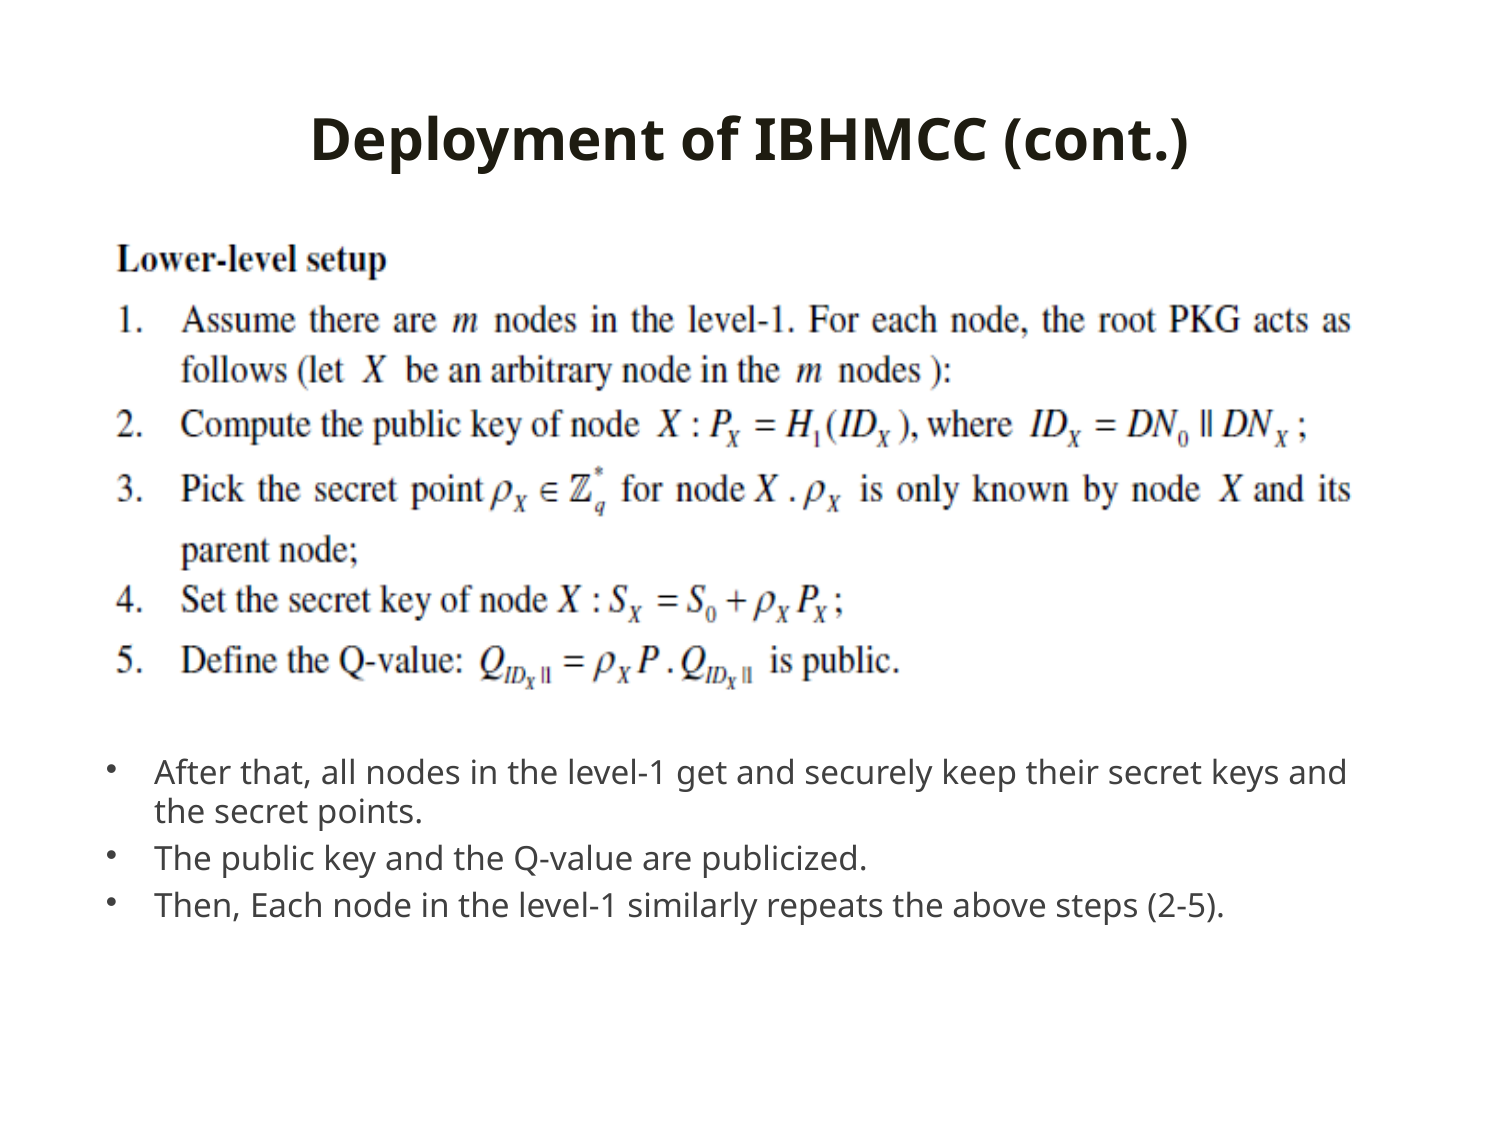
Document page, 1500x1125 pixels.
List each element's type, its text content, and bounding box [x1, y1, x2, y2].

picture [64, 222, 1386, 713]
list After that, all nodes in the level-1 get and securely keep their secret keys and the secret points. The public key and the Q-value are publicized. Then, Each node in the level-1 similarly repeats the above steps (2-5). [74, 748, 1425, 1006]
title Deployment of IBHMCC (cont.) [74, 51, 1425, 226]
